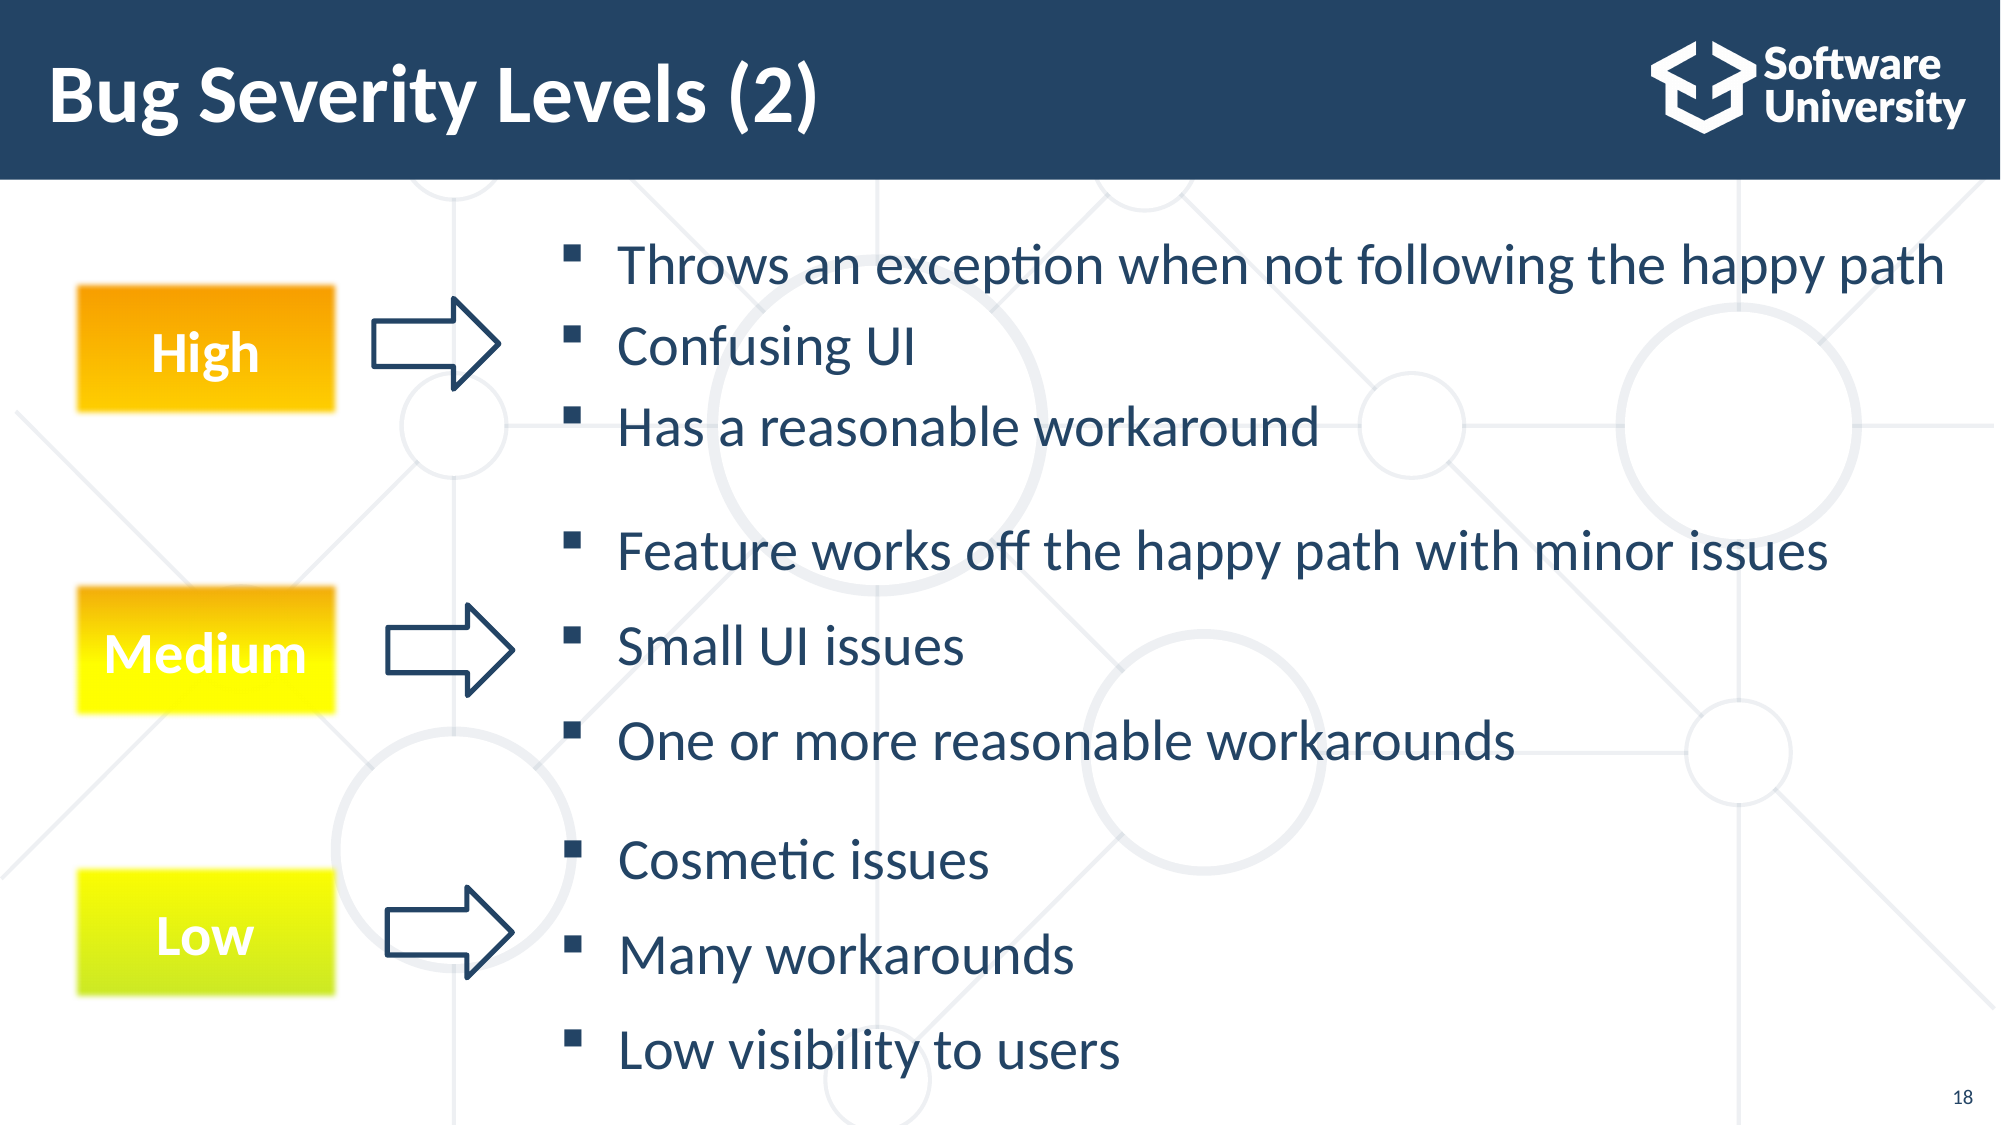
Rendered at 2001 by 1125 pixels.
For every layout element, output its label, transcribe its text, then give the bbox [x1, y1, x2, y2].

text_box [371, 296, 501, 392]
text_box [385, 602, 515, 698]
text_box Cosmetic issues Many workarounds Low visibility to users [468, 815, 1794, 1106]
title Bug Severity Levels (2) [31, 16, 1625, 162]
text_box Feature works off the happy path with minor issues Small UI issues One or more reasonable workarounds [468, 506, 1928, 767]
text_box [385, 885, 515, 980]
list Throws an exception when not following the happy path Confusing UI Has a reasonable workaround [468, 234, 1972, 474]
text_box Medium [80, 589, 332, 711]
slide_number 18 [1928, 1067, 1989, 1117]
text_box Low [80, 872, 332, 993]
text_box High [80, 288, 332, 411]
picture [1651, 41, 1966, 134]
